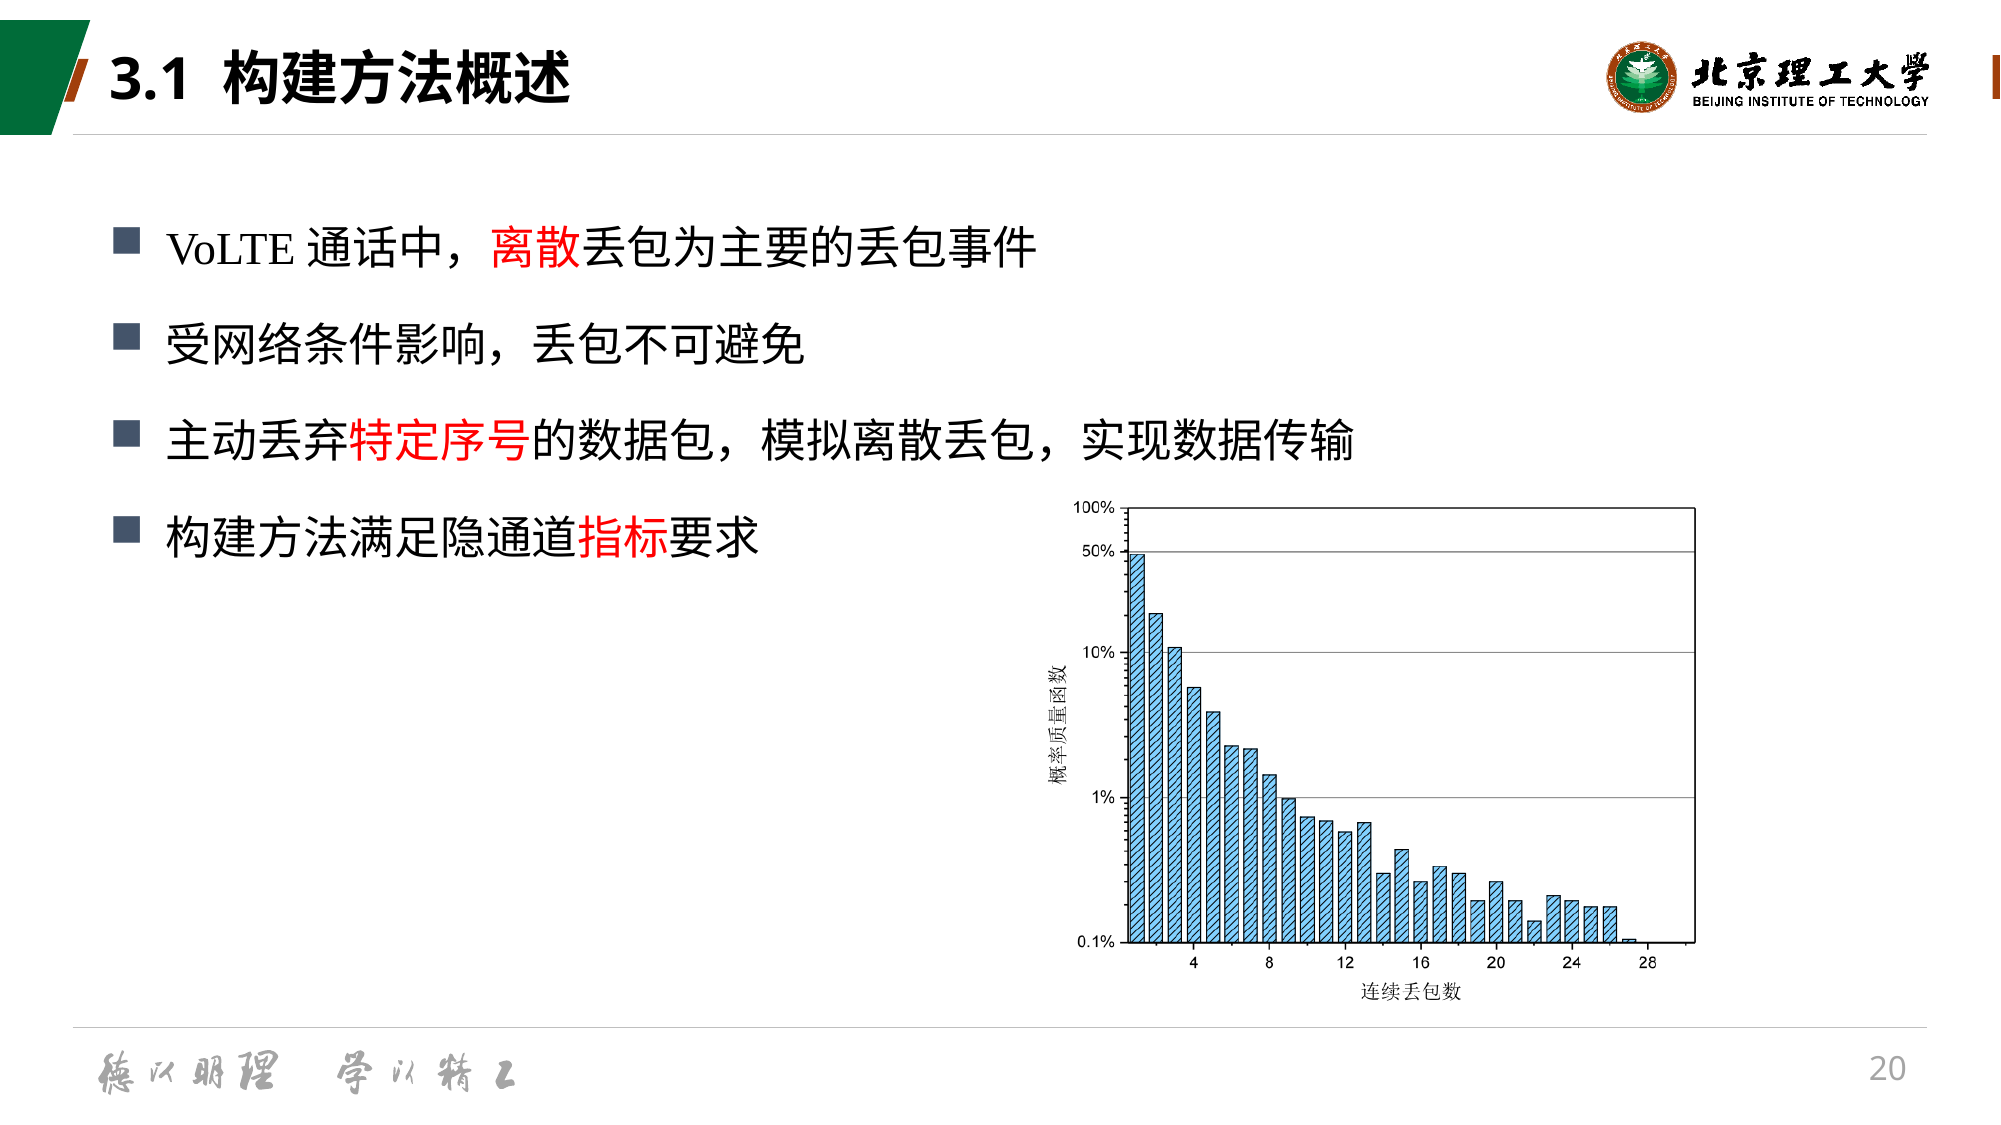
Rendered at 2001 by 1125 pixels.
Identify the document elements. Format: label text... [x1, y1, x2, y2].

title 3.1 构建方法概述 [94, 40, 1513, 120]
picture [1036, 477, 1733, 1007]
picture [1606, 41, 1929, 113]
text_box VoLTE通话中，离散丢包为主要的丢包事件 受网络条件影响，丢包不可避免 主动丢弃特定序号的数据包，模拟离散丢包，实现数据传输 构建方法满足隐通道指标要求 [94, 195, 1817, 571]
